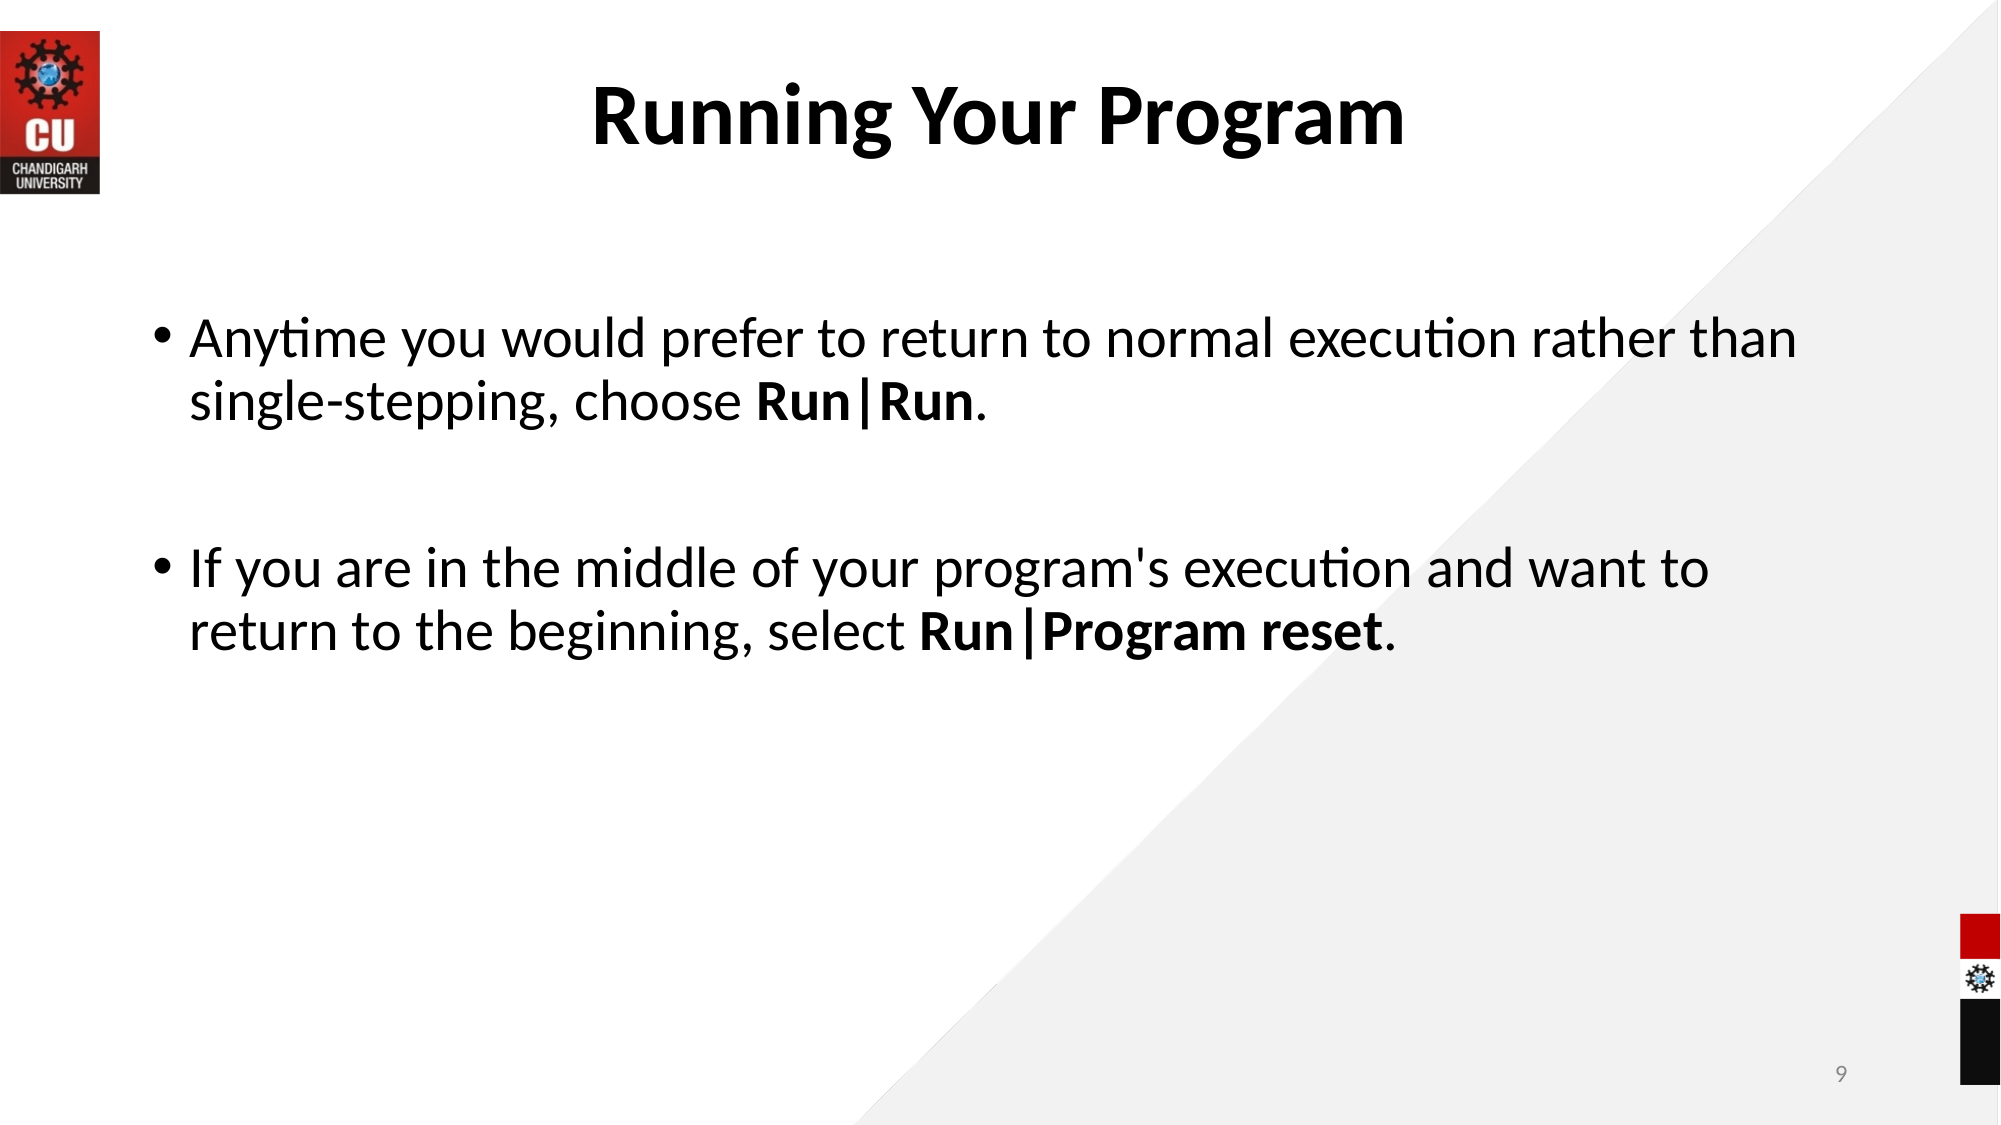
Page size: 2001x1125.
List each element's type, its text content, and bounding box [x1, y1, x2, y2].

list Anytime you would prefer to return to normal execution rather than single-stepping, choose Run|Run. If you are in the middle of your program's execution and want to return to the beginning, select Run|Program reset. [137, 299, 1863, 1014]
picture [0, 0, 2001, 1125]
slide_number 9 [1412, 1042, 1863, 1103]
title Running Your Program [137, 59, 1863, 278]
